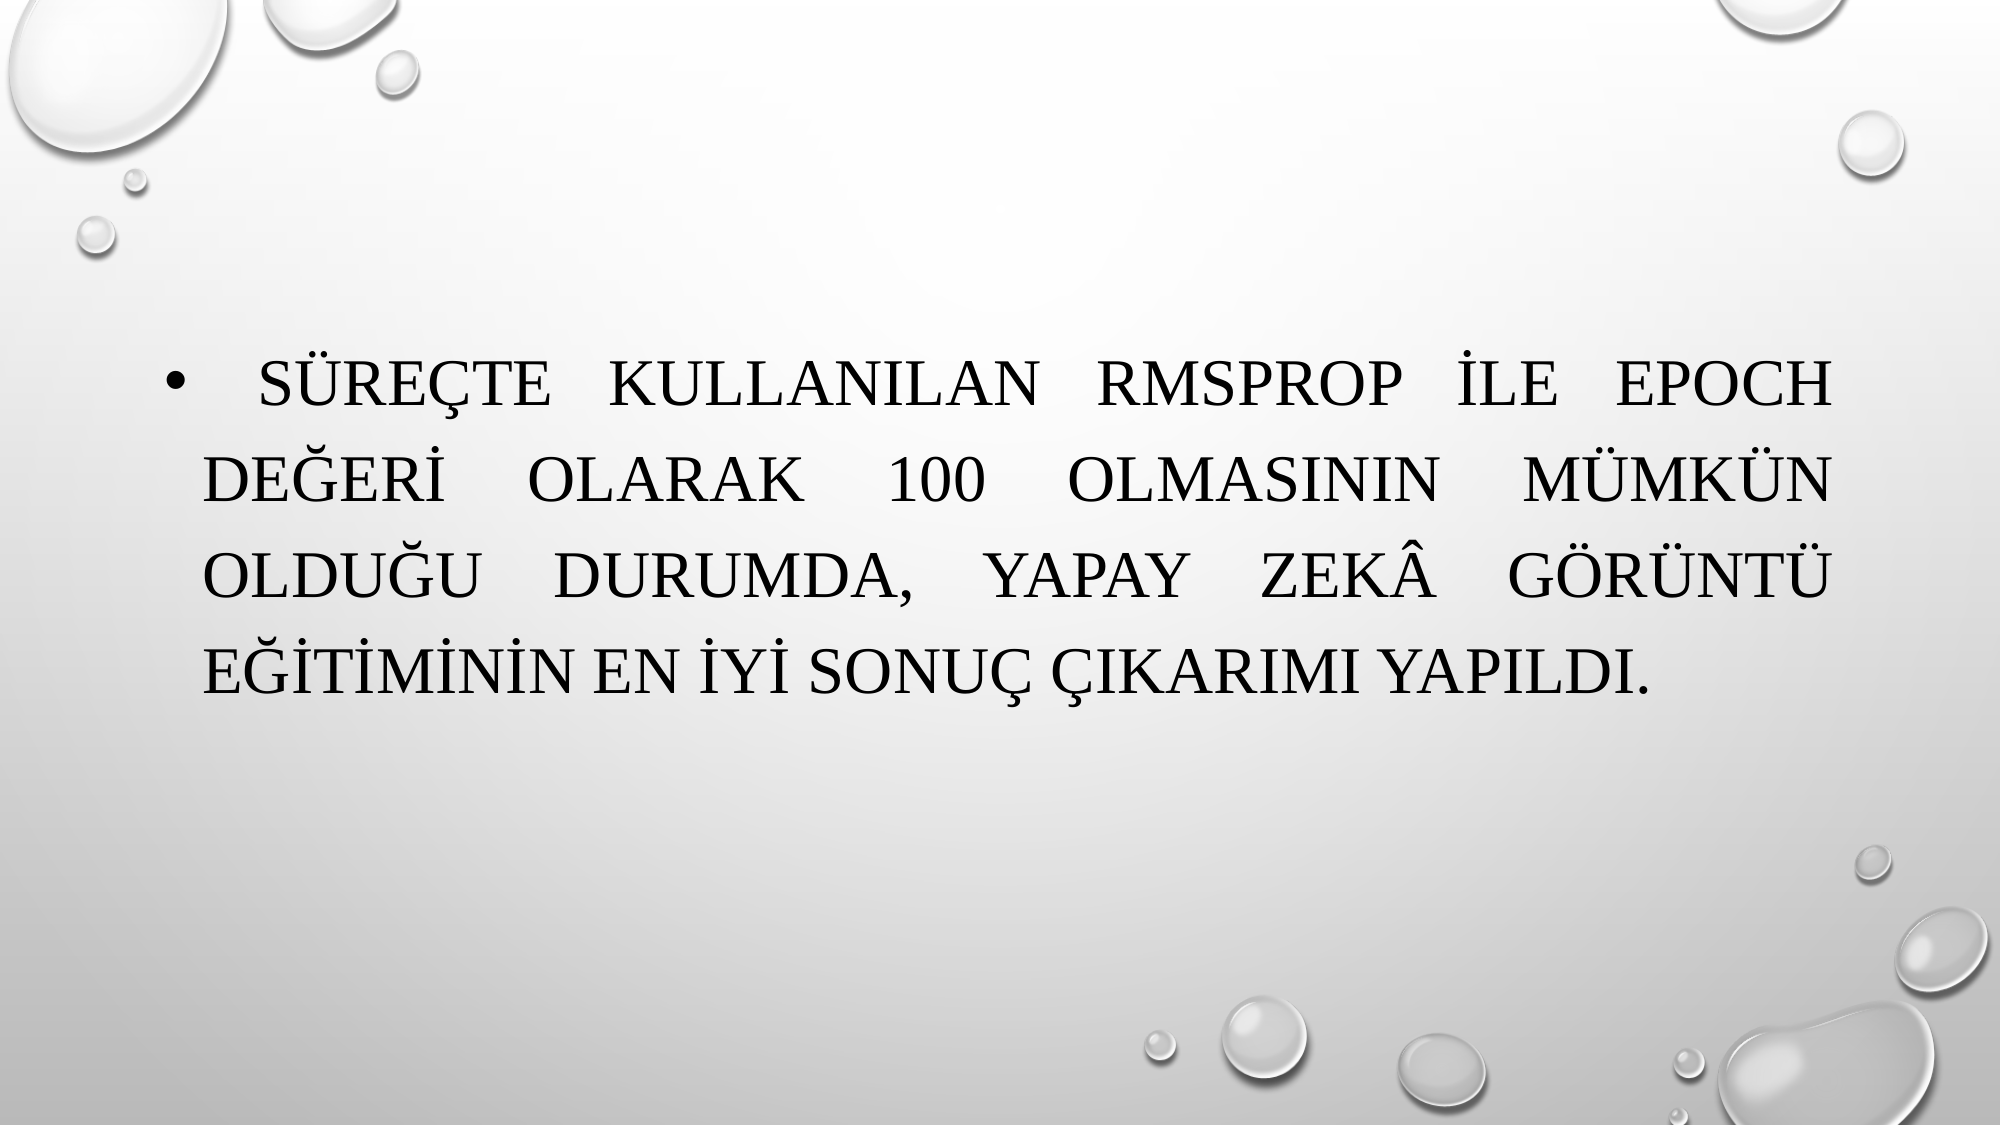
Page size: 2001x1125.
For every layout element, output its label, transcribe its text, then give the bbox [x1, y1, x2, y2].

list Süreçte kullanılan RMSprop ile epoch değeri olarak 100 olmasının mümkün olduğu durumda, Yapay zekâ görüntü eğitiminin en iyi sonuç çıkarımı yapıldı. [149, 244, 1850, 950]
picture [0, 0, 2000, 1125]
